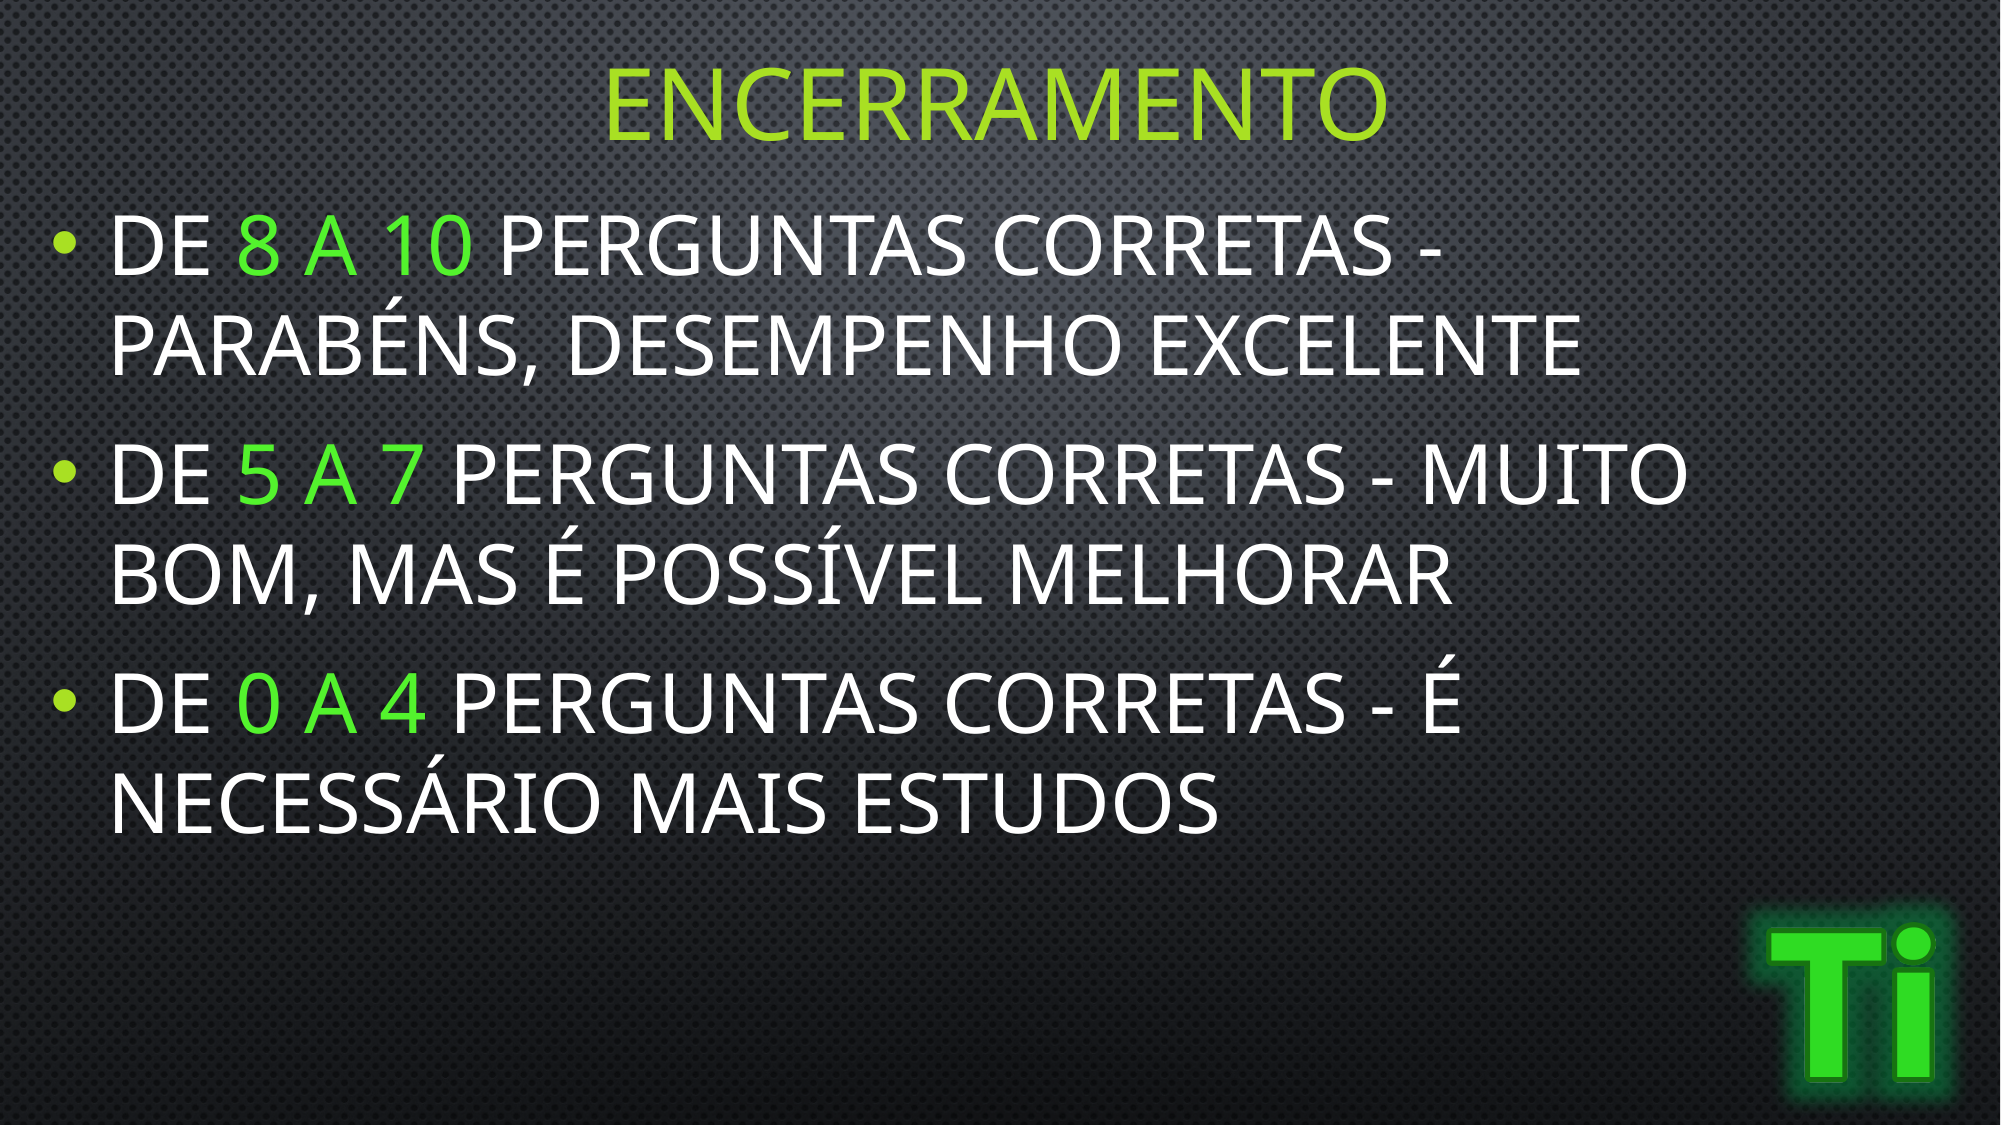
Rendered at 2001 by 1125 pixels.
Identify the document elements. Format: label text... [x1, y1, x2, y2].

title ENcerramento [17, 23, 1976, 168]
subtitle De 8 a 10 Perguntas corretas - Parabéns, desempenho Excelente De 5 a 7 Perguntas corretas - Muito bom, mas é possível melhorar De 0 a 4 Perguntas Corretas - É necessário mais estudos [35, 184, 1717, 1094]
picture [1760, 912, 1942, 1094]
